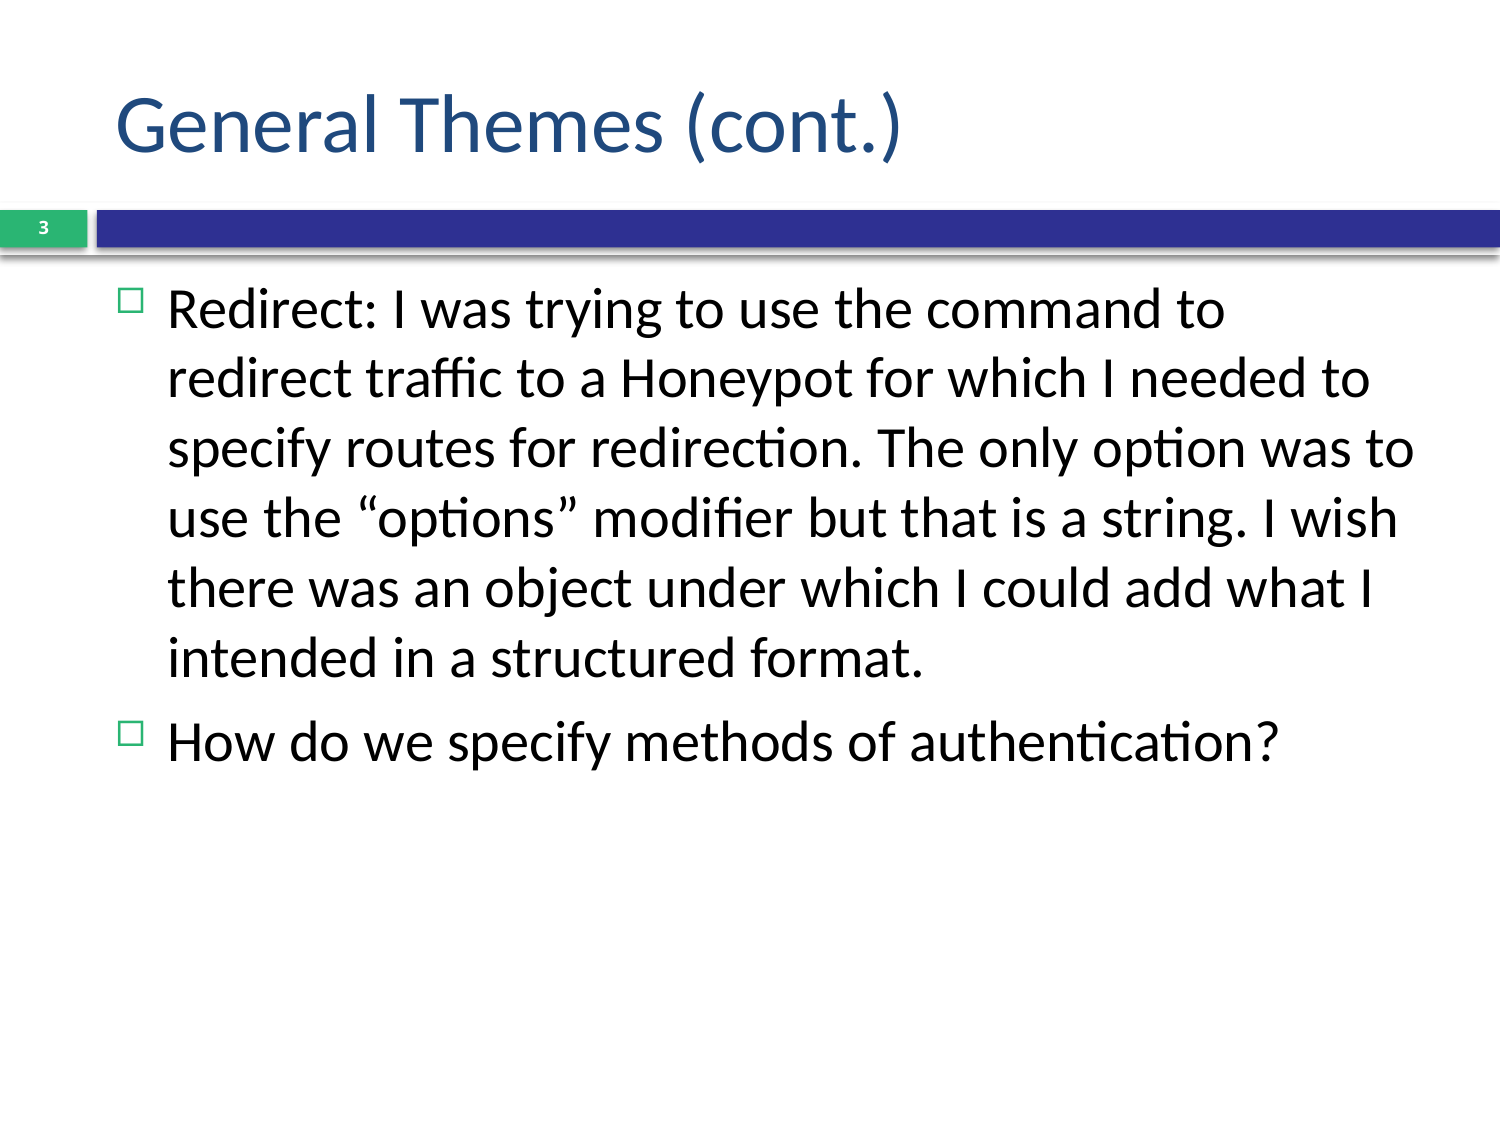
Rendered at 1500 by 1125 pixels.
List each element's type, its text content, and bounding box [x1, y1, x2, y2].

title General Themes (cont.) [100, 37, 1438, 200]
list Redirect: I was trying to use the command to redirect traffic to a Honeypot for which I needed to specify routes for redirection. The only option was to use the “options” modifier but that is a string. I wish there was an object under which I could add what I intended in a structured format. How do we specify methods of authentication? [100, 262, 1438, 1000]
slide_number 3 [0, 208, 88, 249]
